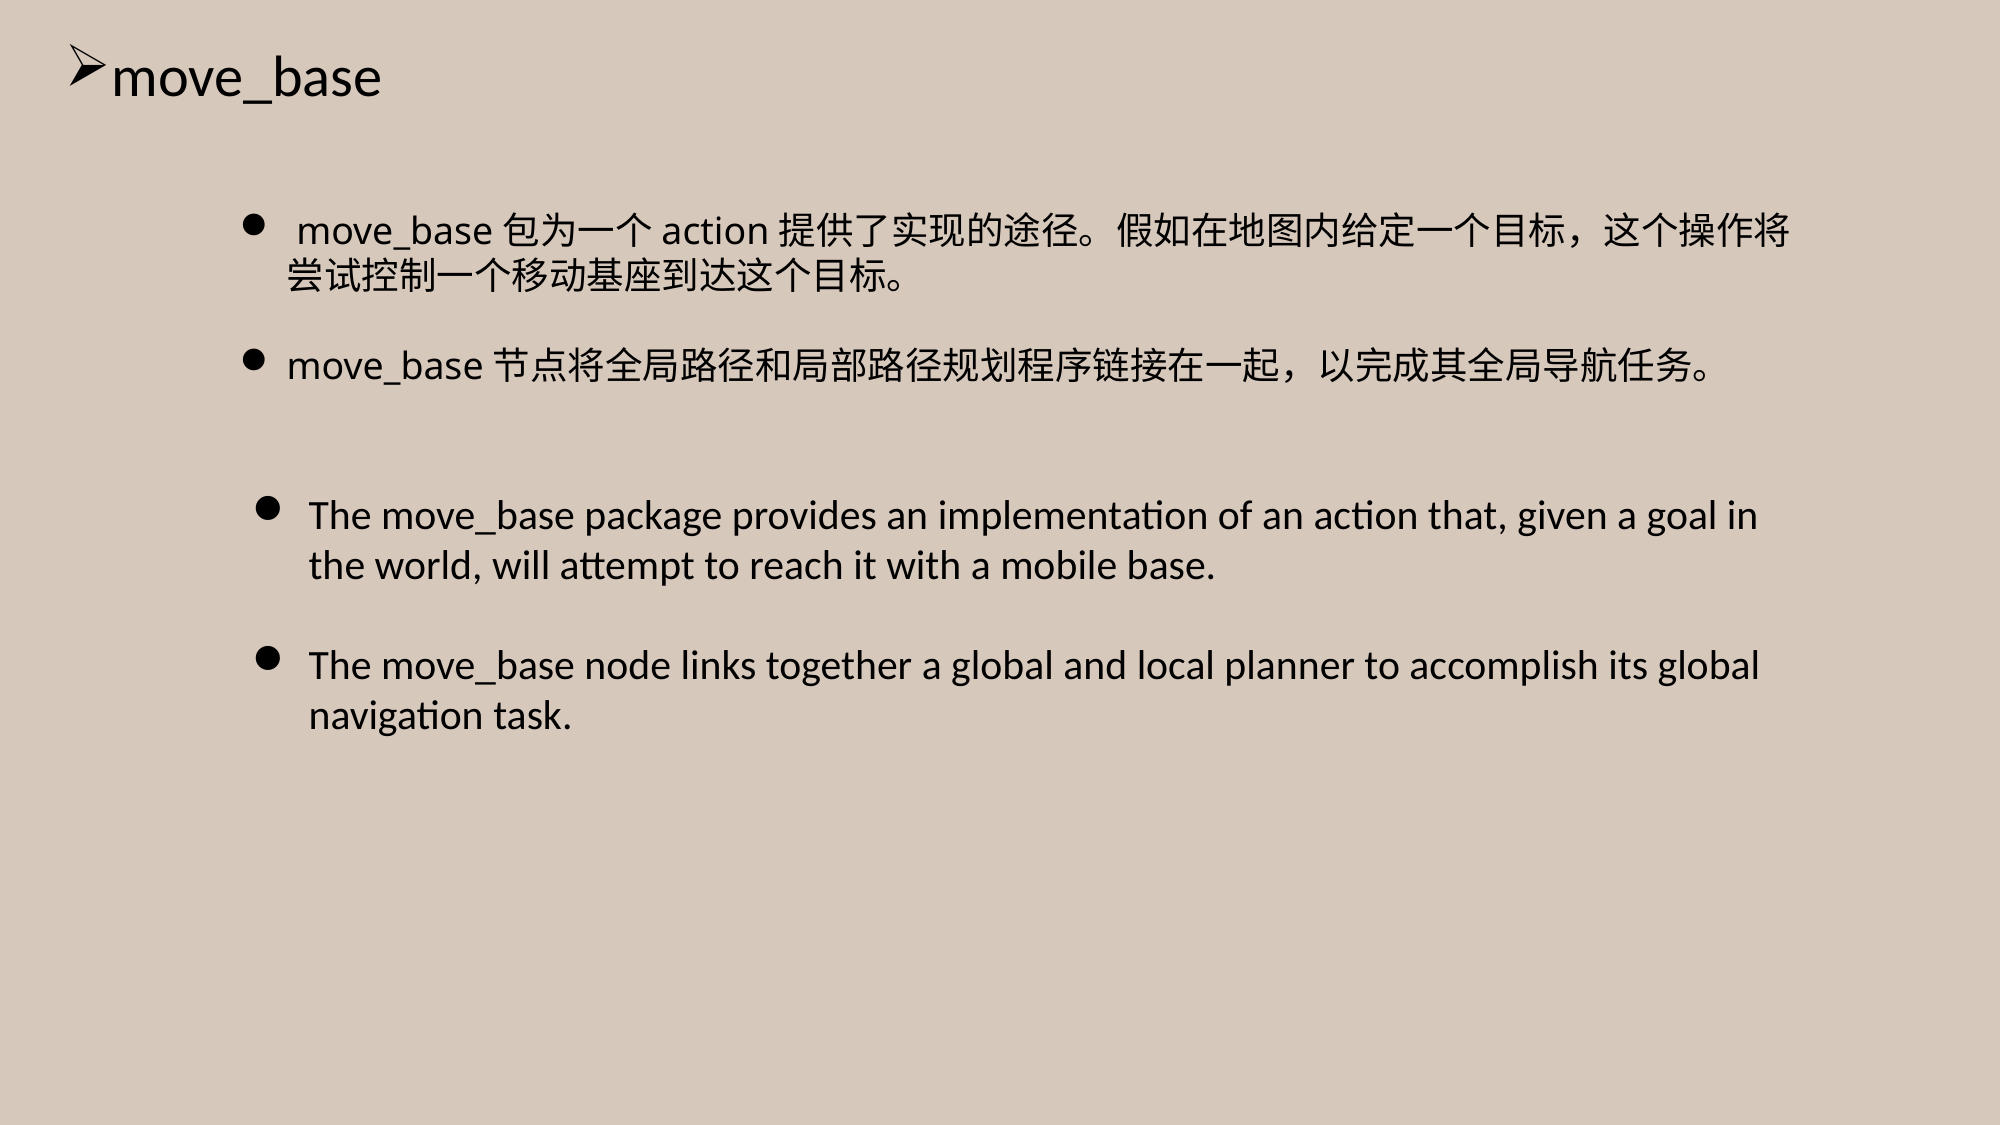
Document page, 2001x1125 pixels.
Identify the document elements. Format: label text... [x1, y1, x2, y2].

text_box move_base [49, 30, 443, 116]
text_box The move_base package provides an implementation of an action that, given a goal in the world, will attempt to reach it with a mobile base. The move_base node links together a global and local planner to accomplish its global navigation task. [237, 480, 1790, 746]
text_box move_base包为一个action提供了实现的途径。假如在地图内给定一个目标，这个操作将尝试控制一个移动基座到达这个目标。 move_base节点将全局路径和局部路径规划程序链接在一起，以完成其全局导航任务。 [224, 199, 1827, 395]
